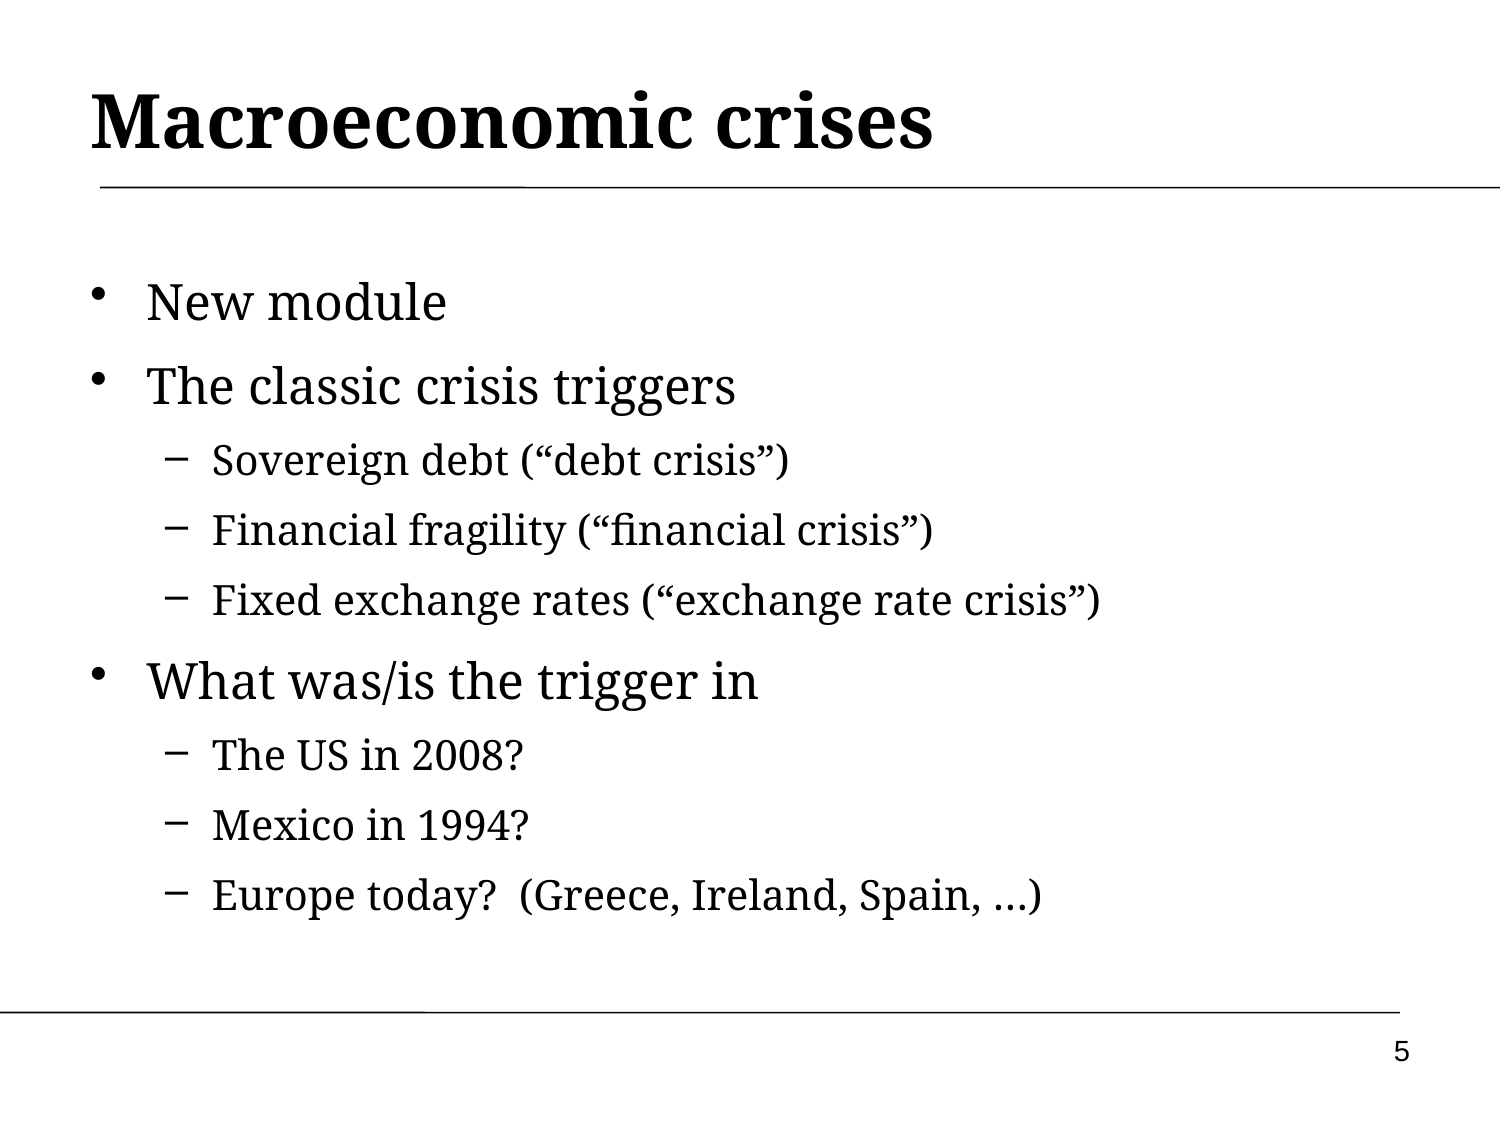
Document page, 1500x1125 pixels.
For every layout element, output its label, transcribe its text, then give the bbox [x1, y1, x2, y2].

list New module The classic crisis triggers Sovereign debt (“debt crisis”) Financial fragility (“financial crisis”) Fixed exchange rates (“exchange rate crisis”) What was/is the trigger in The US in 2008? Mexico in 1994? Europe today? (Greece, Ireland, Spain, …) [74, 262, 1413, 1006]
title Macroeconomic crises [74, 49, 1426, 188]
slide_number 5 [1074, 1024, 1426, 1103]
